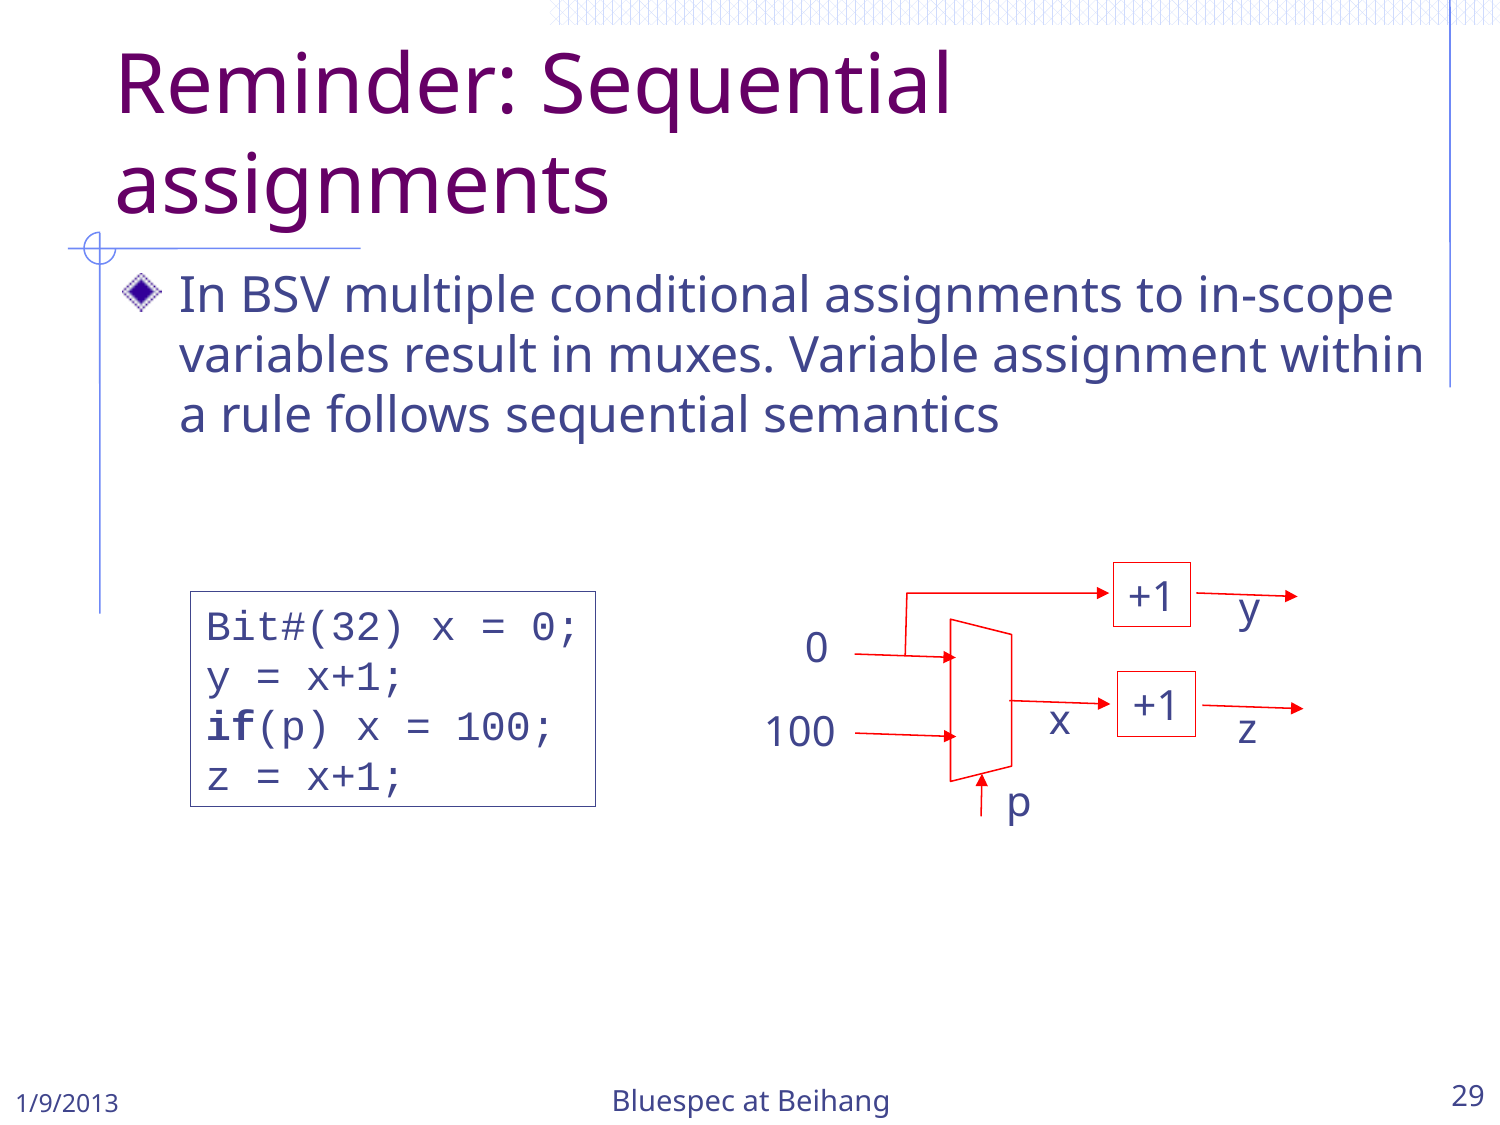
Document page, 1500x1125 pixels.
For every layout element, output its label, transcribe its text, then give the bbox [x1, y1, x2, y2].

footer Bluespec at Beihang [503, 1049, 1000, 1125]
slide_number 29 [1187, 1049, 1500, 1125]
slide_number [0, 1049, 313, 1125]
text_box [744, 561, 1304, 834]
picture [122, 273, 162, 312]
title Reminder: Sequential assignments [99, 49, 1376, 238]
text_box Bit#(32) x = 0; y = x+1; if(p) x = 100; z = x+1; [190, 591, 596, 807]
list In BSV multiple conditional assignments to in-scope variables result in muxes. Variable assignment within a rule follows sequential semantics [107, 254, 1455, 458]
